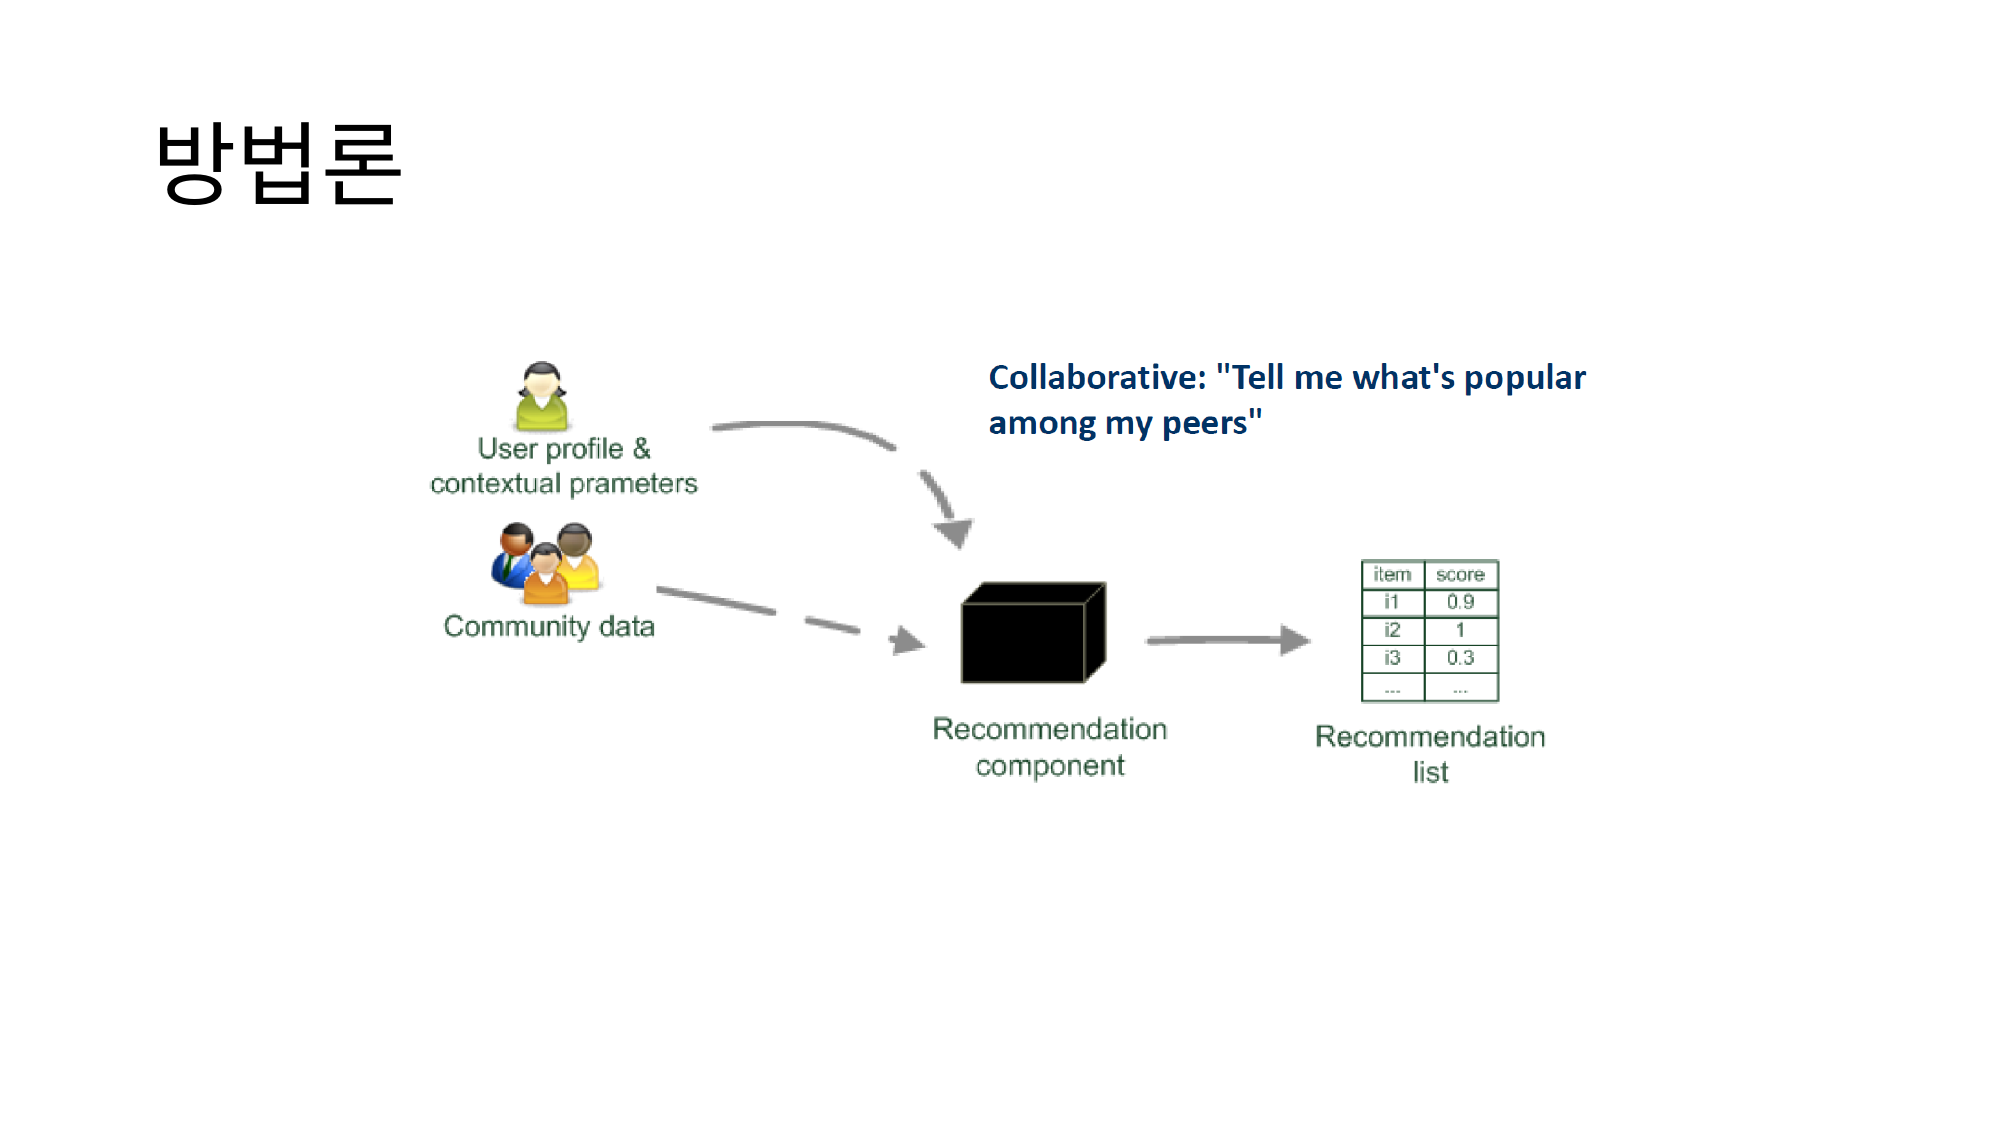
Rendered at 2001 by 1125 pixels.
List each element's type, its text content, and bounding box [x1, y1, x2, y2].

title 방법론 [137, 59, 1863, 278]
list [402, 299, 1597, 1014]
